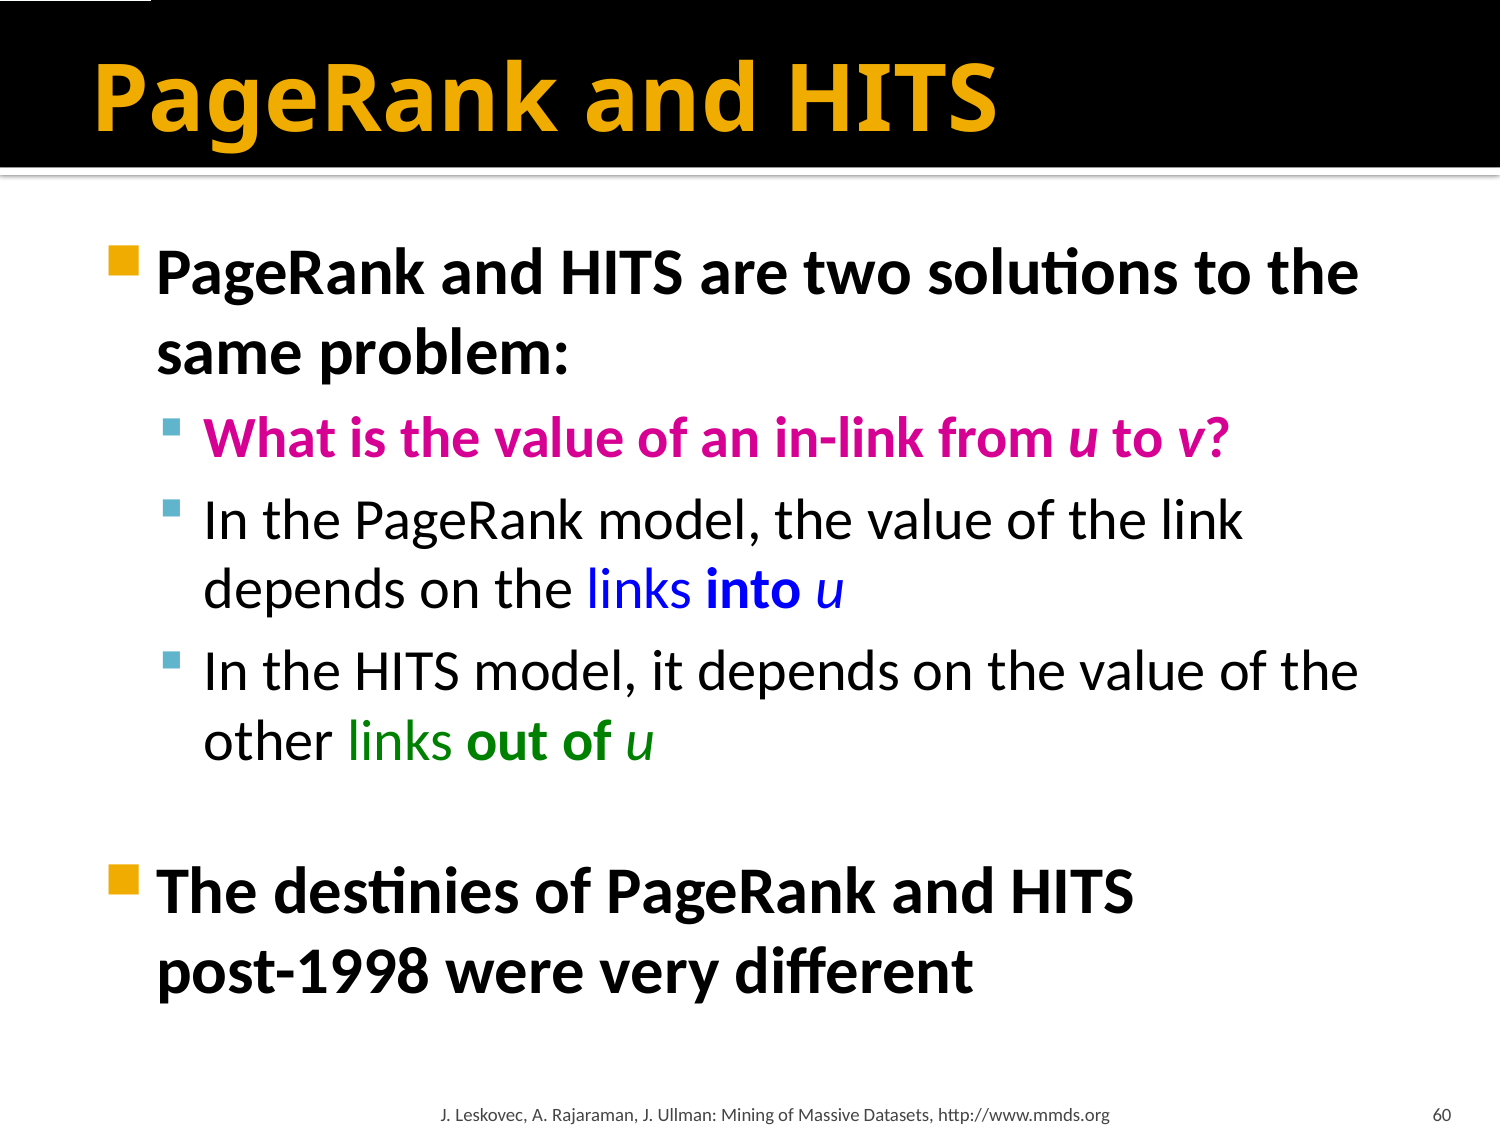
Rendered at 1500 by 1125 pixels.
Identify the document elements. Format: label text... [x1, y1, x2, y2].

list PageRank and HITS are two solutions to the same problem: What is the value of an in-link from u to v? In the PageRank model, the value of the link depends on the links into u In the HITS model, it depends on the value of the other links out of u The destinies of PageRank and HITS post-1998 were very different [75, 212, 1425, 1075]
title PageRank and HITS [75, 12, 1425, 175]
slide_number 60 [1345, 1080, 1467, 1125]
footer J. Leskovec, A. Rajaraman, J. Ullman: Mining of Massive Datasets, http://www.mmds.org [433, 1080, 1337, 1125]
